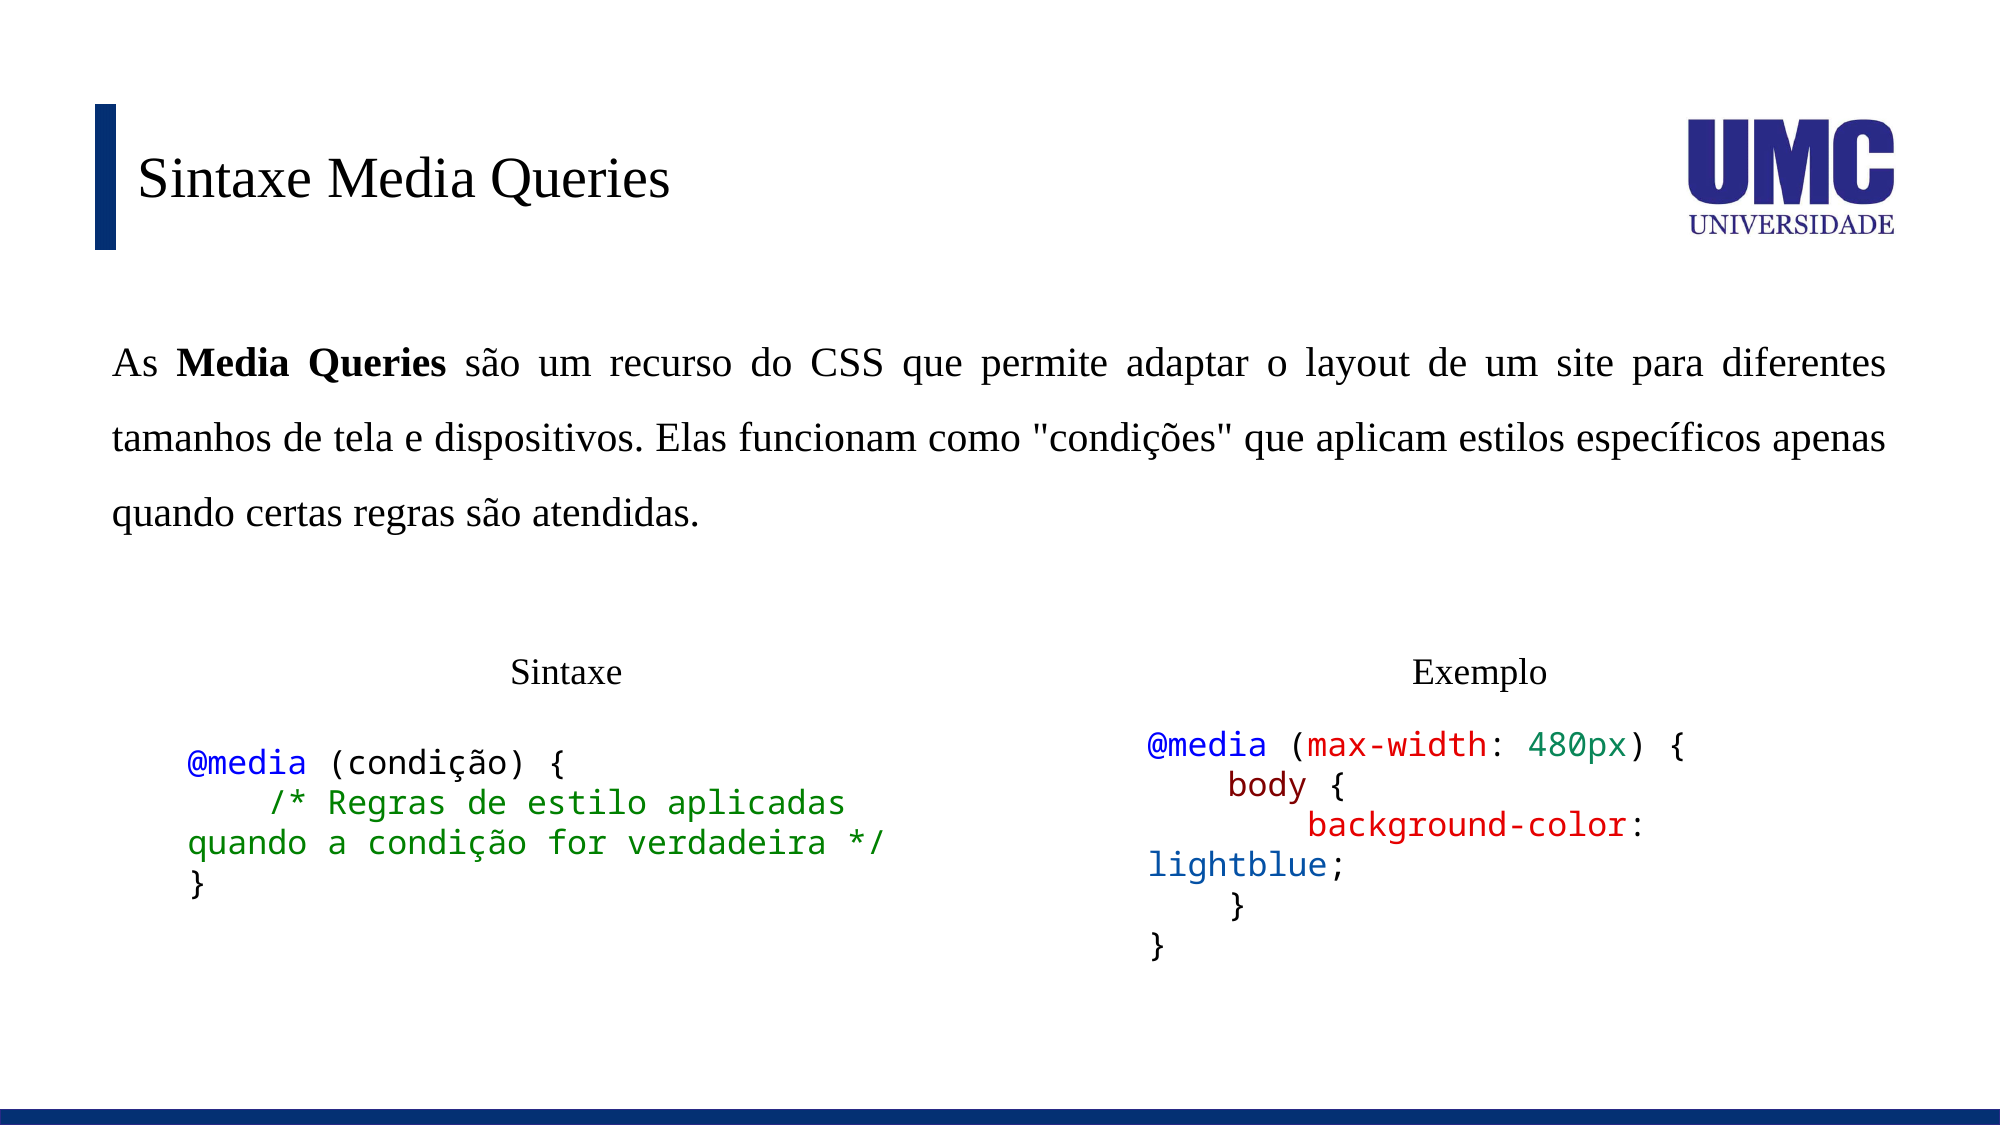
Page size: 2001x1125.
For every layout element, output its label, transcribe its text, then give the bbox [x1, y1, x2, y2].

title Sintaxe Media Queries [122, 140, 1667, 214]
picture [95, 104, 116, 250]
list As Media Queries são um recurso do CSS que permite adaptar o layout de um site para diferentes tamanhos de tela e dispositivos. Elas funcionam como "condições" que aplicam estilos específicos apenas quando certas regras são atendidas. [97, 302, 1903, 553]
text_box Exemplo [1397, 640, 1563, 700]
text_box Sintaxe [495, 640, 638, 700]
picture [1686, 117, 1896, 237]
text_box @media (max-width: 480px) { body { background-color: lightblue; } } [1132, 716, 1828, 971]
picture [1, 1110, 1999, 1124]
text_box @media (condição) { /* Regras de estilo aplicadas quando a condição for verdadeira */ } [172, 733, 961, 909]
